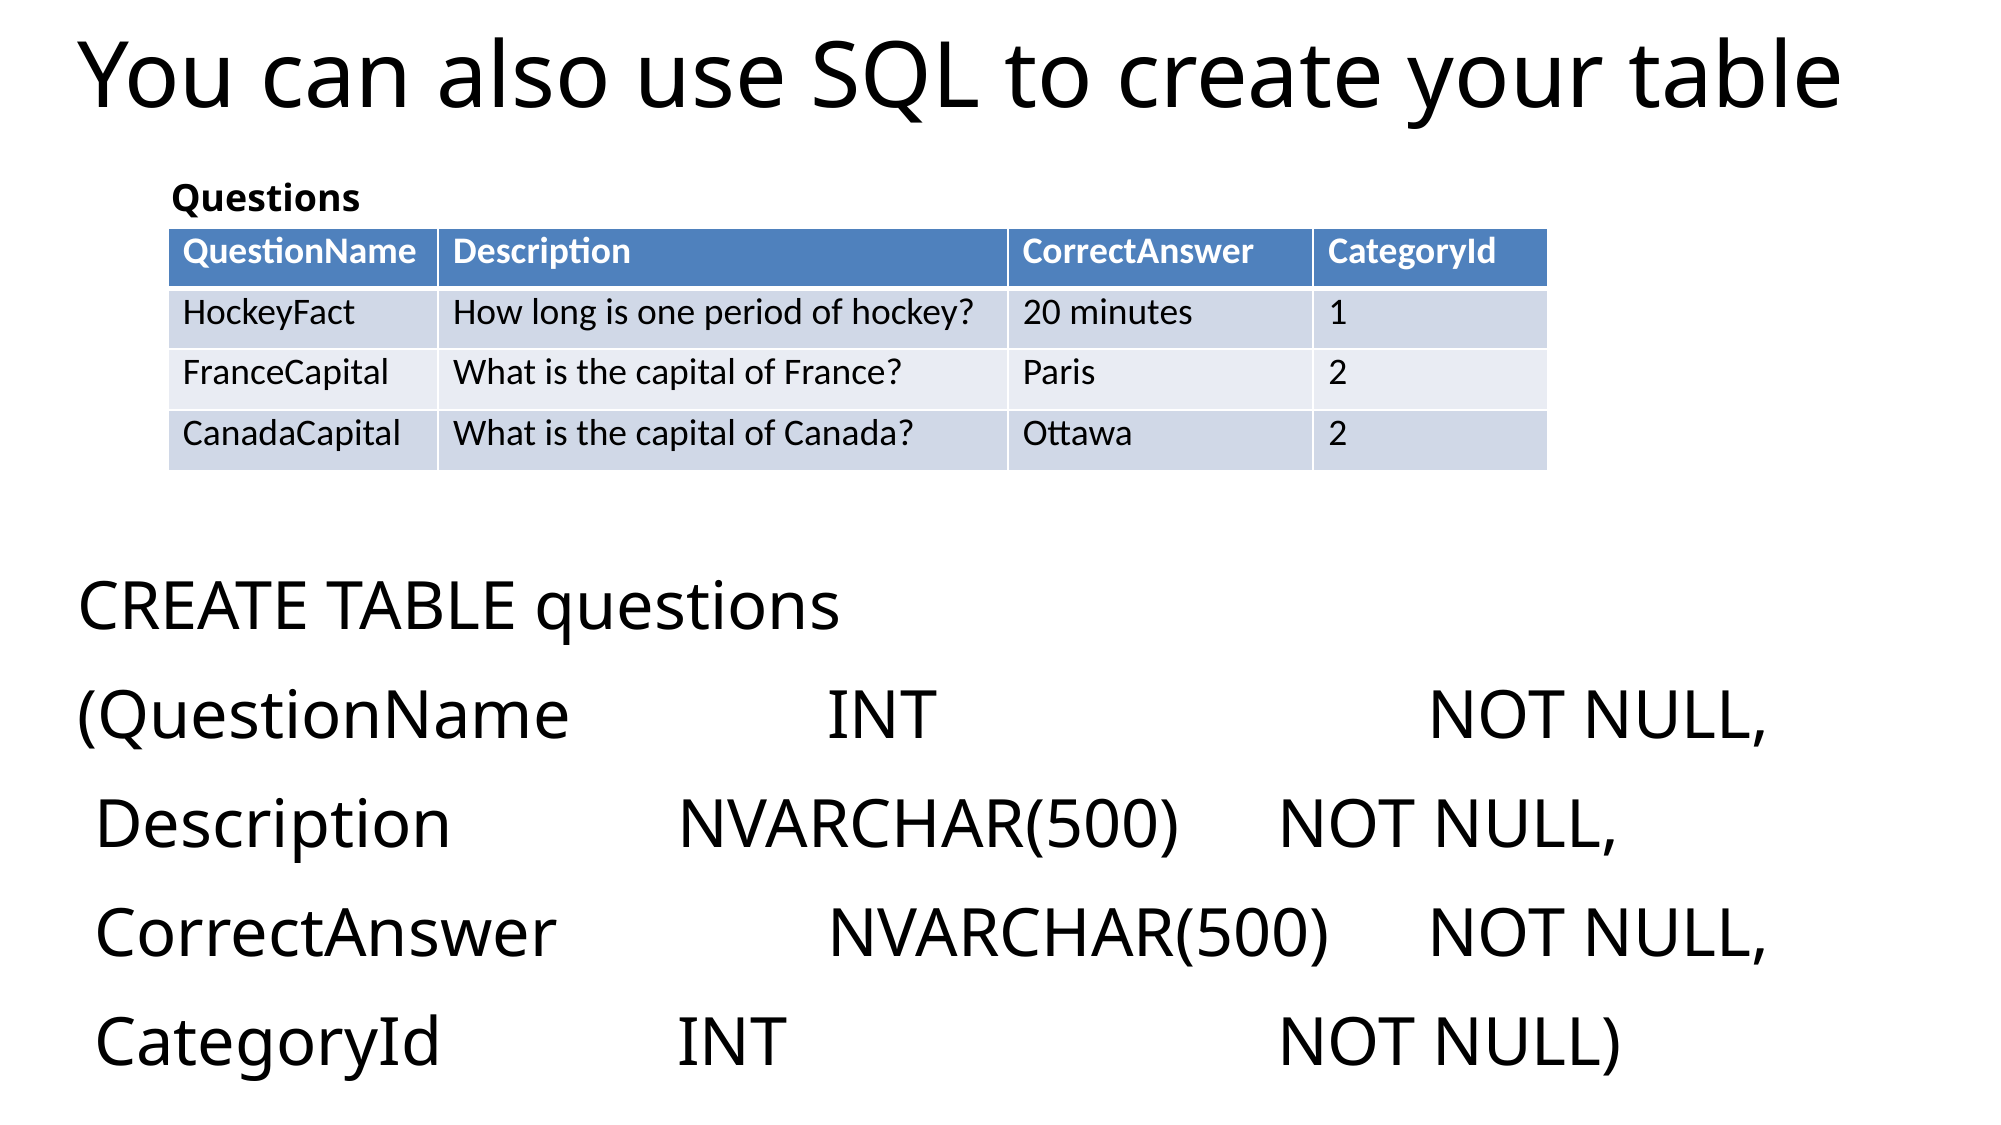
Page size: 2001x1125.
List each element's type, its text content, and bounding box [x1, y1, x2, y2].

table_cell 1 [1314, 291, 1547, 348]
table_header CorrectAnswer [1009, 229, 1312, 286]
text_box Questions [156, 167, 376, 227]
table_cell HockeyFact [169, 291, 437, 348]
table_header Description [439, 229, 1007, 286]
table_cell 2 [1314, 411, 1547, 470]
list CREATE TABLE questions (QuestionName INT NOT NULL, Description NVARCHAR(500) NOT NULL, CorrectAnswer NVARCHAR(500) NOT NULL, CategoryId INT NOT NULL) [62, 227, 1953, 1096]
table_cell What is the capital of Canada? [439, 411, 1007, 470]
table_header CategoryId [1314, 229, 1547, 286]
table_cell Ottawa [1009, 411, 1312, 470]
table_cell 20 minutes [1009, 291, 1312, 348]
table_cell What is the capital of France? [439, 350, 1007, 409]
table_cell 2 [1314, 350, 1547, 409]
title You can also use SQL to create your table [62, 29, 1953, 205]
table_cell How long is one period of hockey? [439, 291, 1007, 348]
table_cell CanadaCapital [169, 411, 437, 470]
table_header QuestionName [169, 229, 437, 286]
table_cell Paris [1009, 350, 1312, 409]
table_cell FranceCapital [169, 350, 437, 409]
